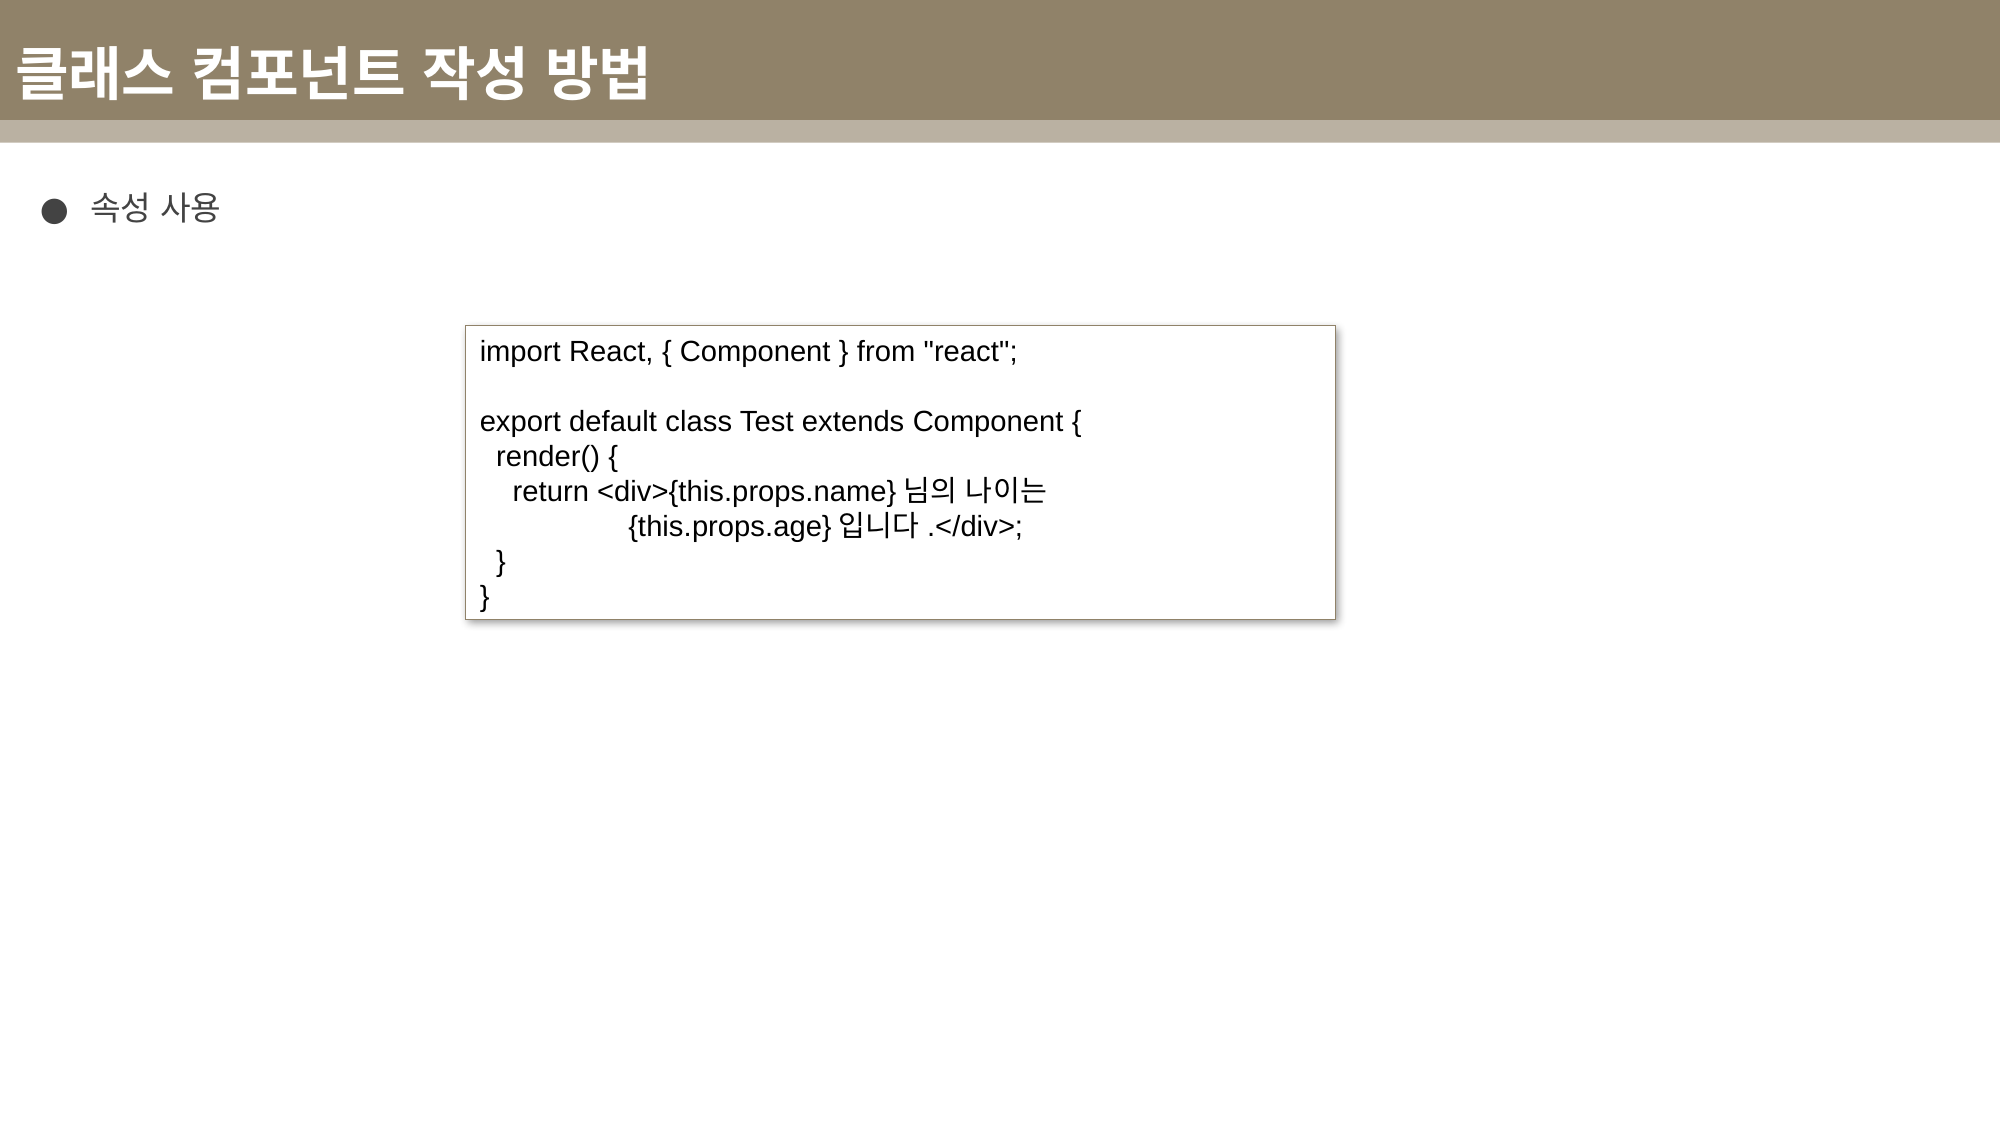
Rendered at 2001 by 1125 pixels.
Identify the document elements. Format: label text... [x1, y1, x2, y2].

text_box import React, { Component } from "react"; export default class Test extends Component { render() { return <div>{this.props.name}님의 나이는 {this.props.age}입니다.</div>; } } [465, 325, 1336, 620]
list 속성 사용 [0, 166, 1928, 1065]
title 클래스 컴포넌트 작성 방법 [0, 22, 1800, 120]
